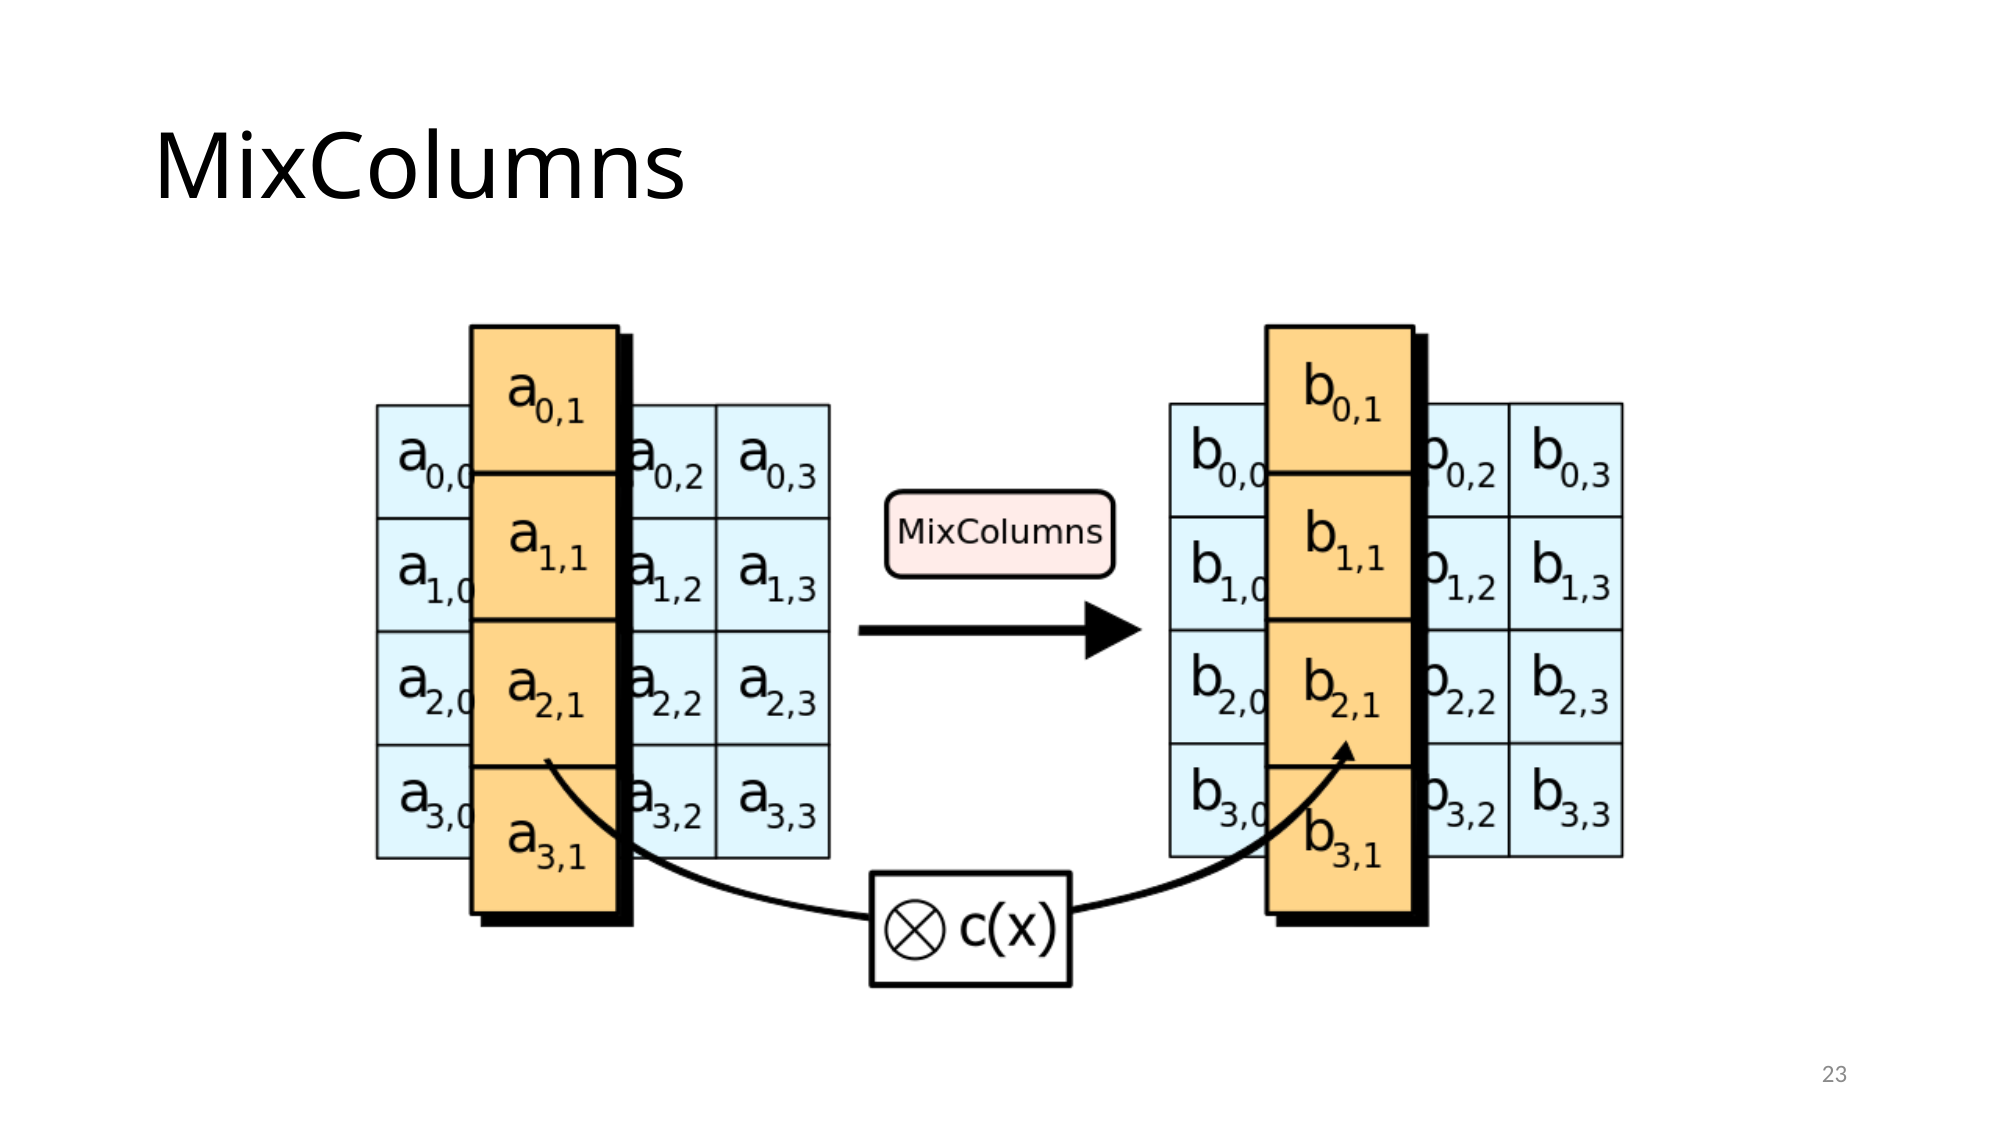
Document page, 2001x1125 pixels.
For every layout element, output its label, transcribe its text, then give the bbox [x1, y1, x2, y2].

title MixColumns [137, 59, 1863, 278]
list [367, 320, 1633, 993]
slide_number 23 [1412, 1042, 1863, 1103]
